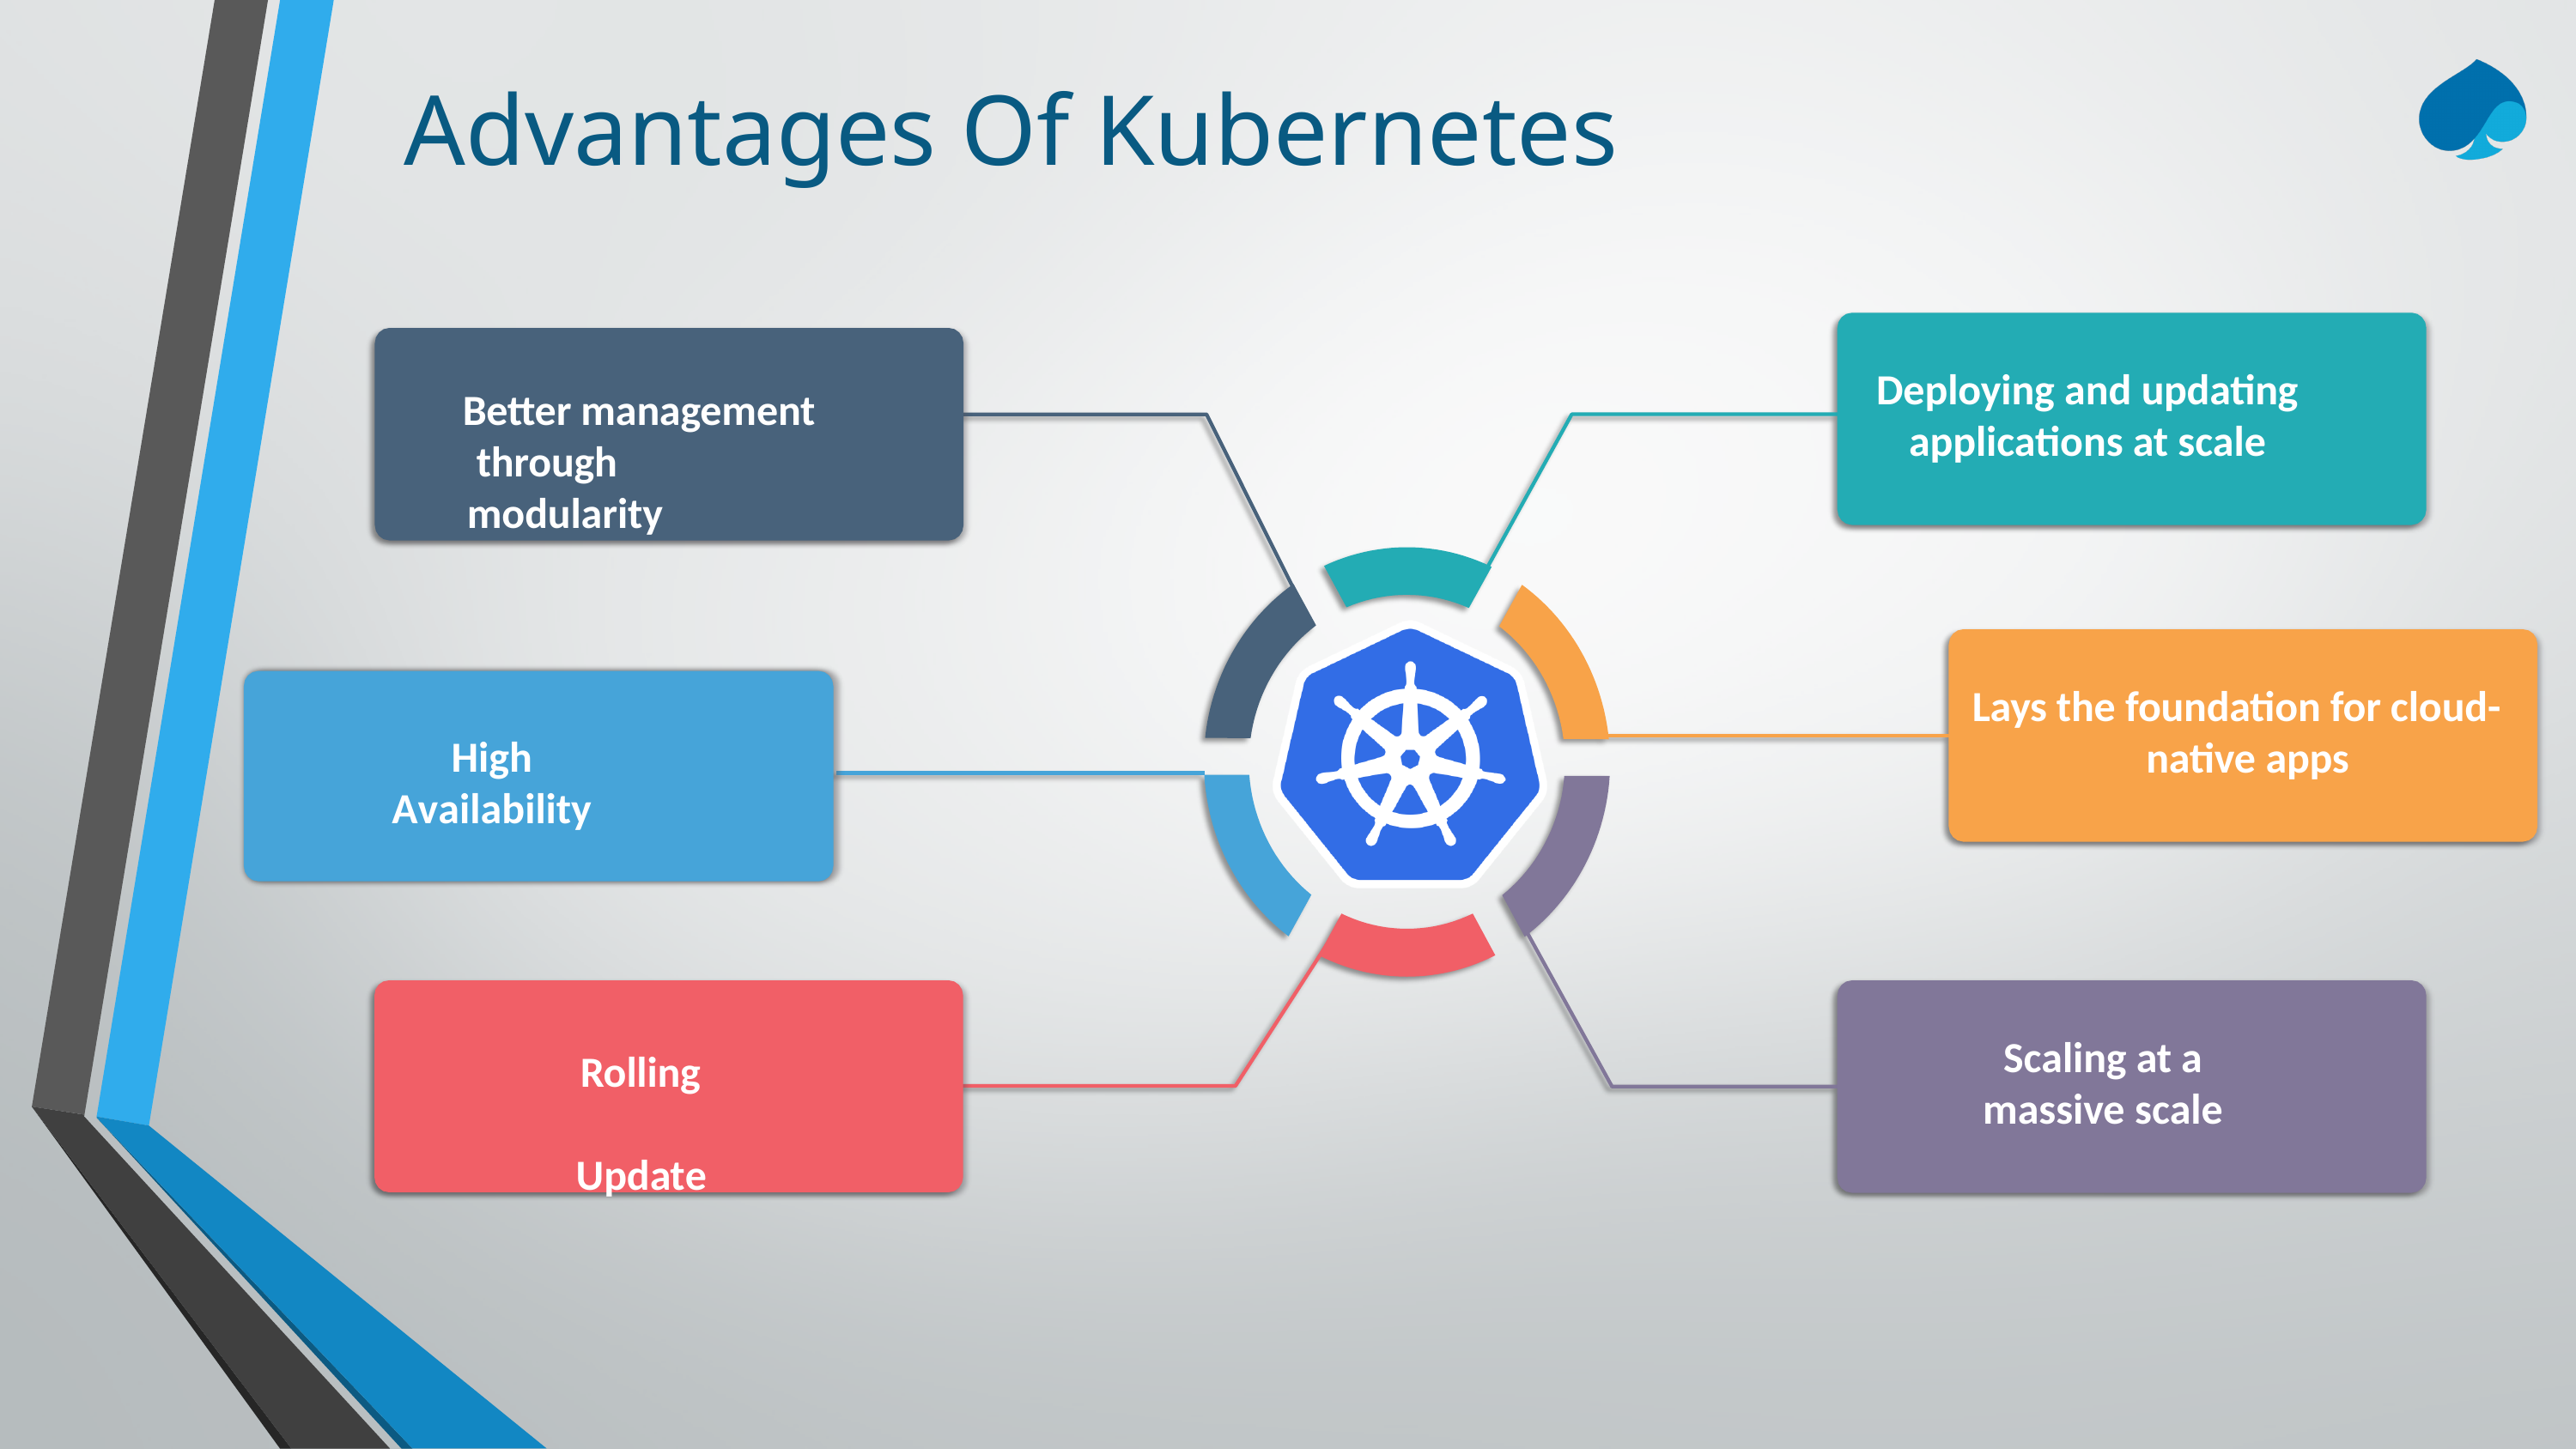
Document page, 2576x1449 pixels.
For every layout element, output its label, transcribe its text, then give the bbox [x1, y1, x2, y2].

title Advantages Of Kubernetes [379, 3, 1642, 248]
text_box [235, 308, 2549, 1204]
picture [2415, 51, 2534, 172]
